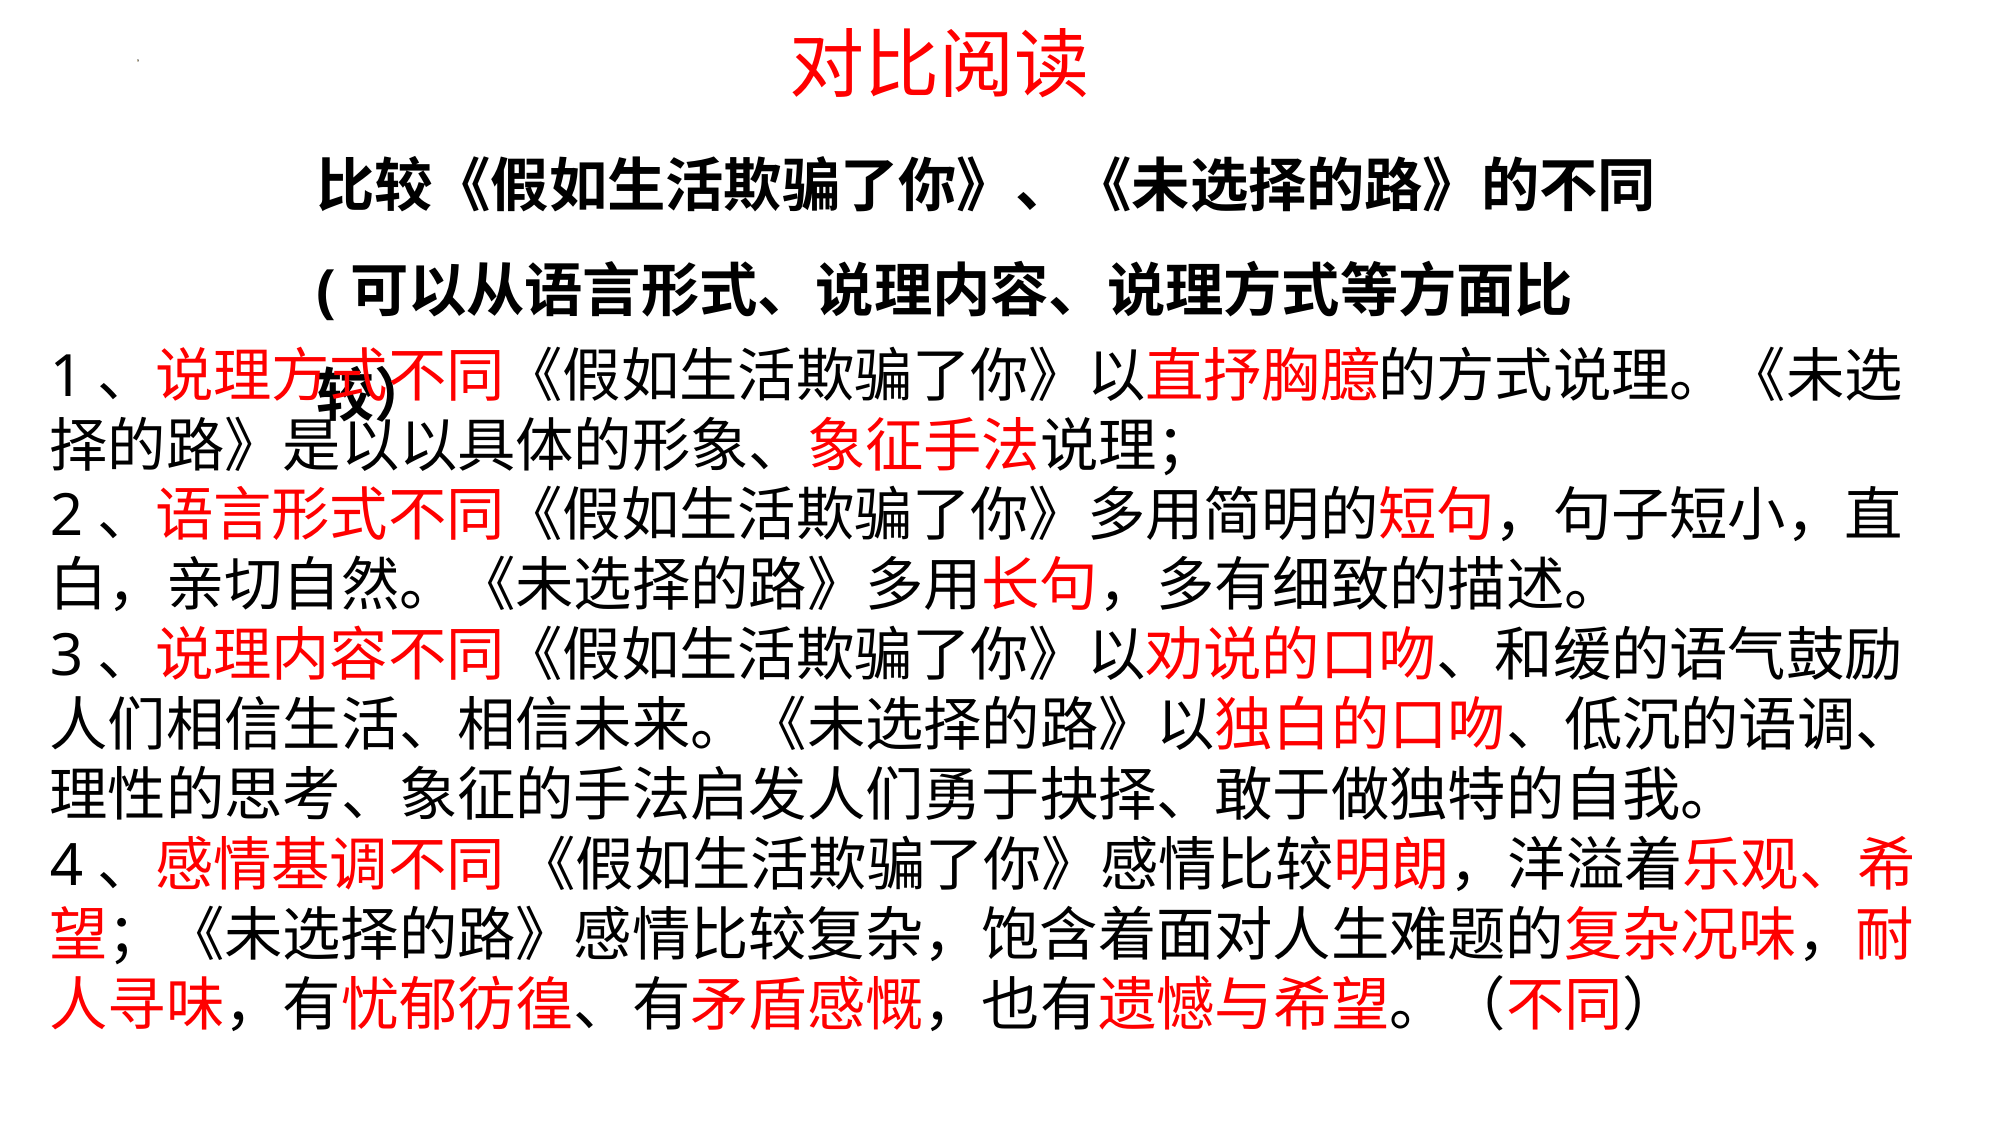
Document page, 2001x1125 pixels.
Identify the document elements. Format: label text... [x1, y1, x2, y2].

text_box 1、说理方式不同《假如生活欺骗了你》以直抒胸臆的方式说理。《未选择的路》是以以具体的形象、象征手法说理； 2、语言形式不同《假如生活欺骗了你》多用简明的短句，句子短小，直白，亲切自然。《未选择的路》多用长句，多有细致的描述。 3、说理内容不同《假如生活欺骗了你》以劝说的口吻、和缓的语气鼓励人们相信生活、相信未来。《未选择的路》以独白的口吻、低沉的语调、理性的思考、象征的手法启发人们勇于抉择、敢于做独特的自我。 4、感情基调不同 《假如生活欺骗了你》感情比较明朗，洋溢着乐观、希望；《未选择的路》感情比较复杂，饱含着面对人生难题的复杂况味，耐人寻味，有忧郁彷徨、有矛盾感慨，也有遗憾与希望。（不同） [35, 330, 1950, 1109]
title 对比阅读 [427, 11, 1453, 106]
text_box 比较《假如生活欺骗了你》、《未选择的路》的不同 (可以从语言形式、说理内容、说理方式等方面比较） [301, 106, 1699, 330]
